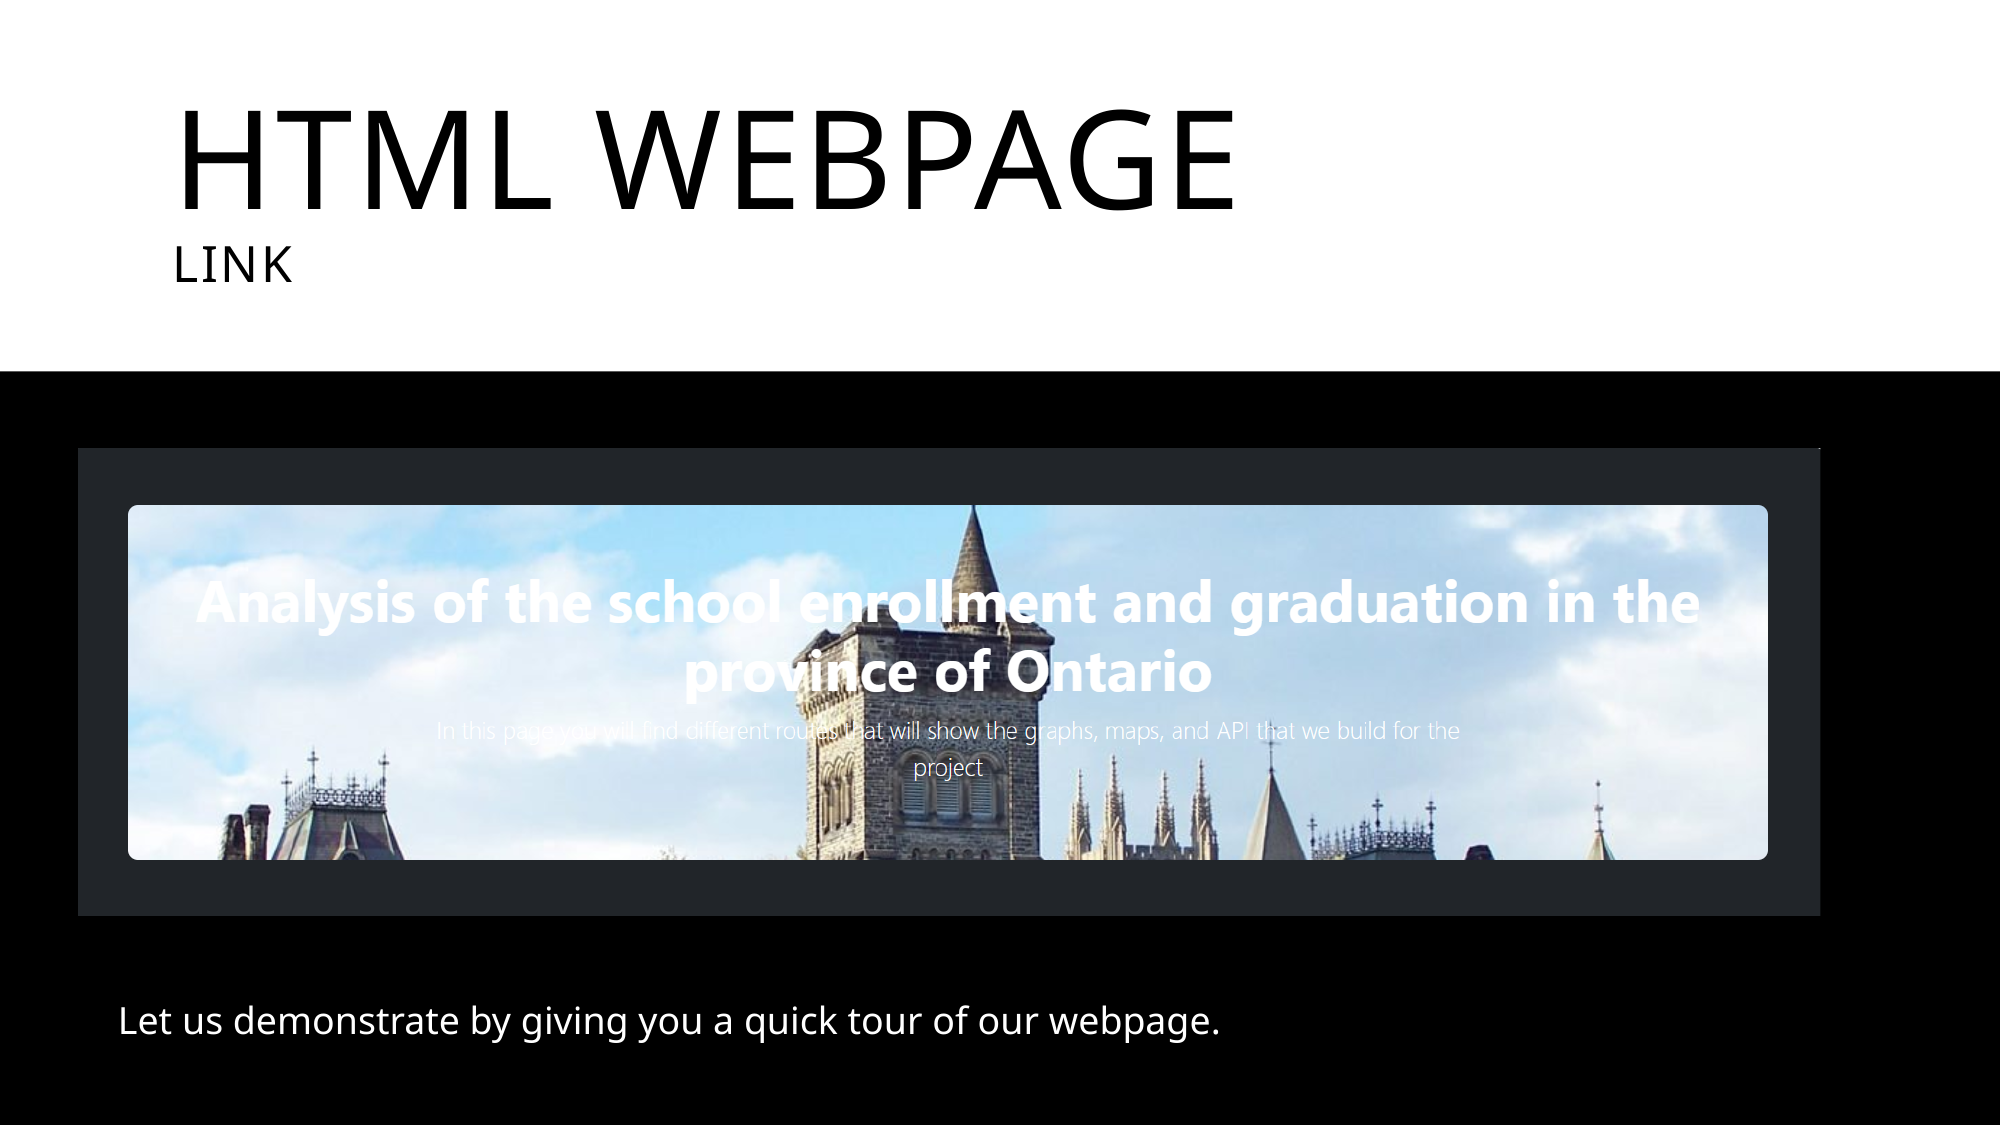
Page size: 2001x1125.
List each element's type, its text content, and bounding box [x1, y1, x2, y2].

text_box [0, 372, 2000, 1125]
text_box Let us demonstrate by giving you a quick tour of our webpage. [103, 989, 1739, 1050]
title HTML webpage LINK [157, 52, 1842, 332]
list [78, 448, 1821, 916]
text_box [0, 0, 2000, 372]
